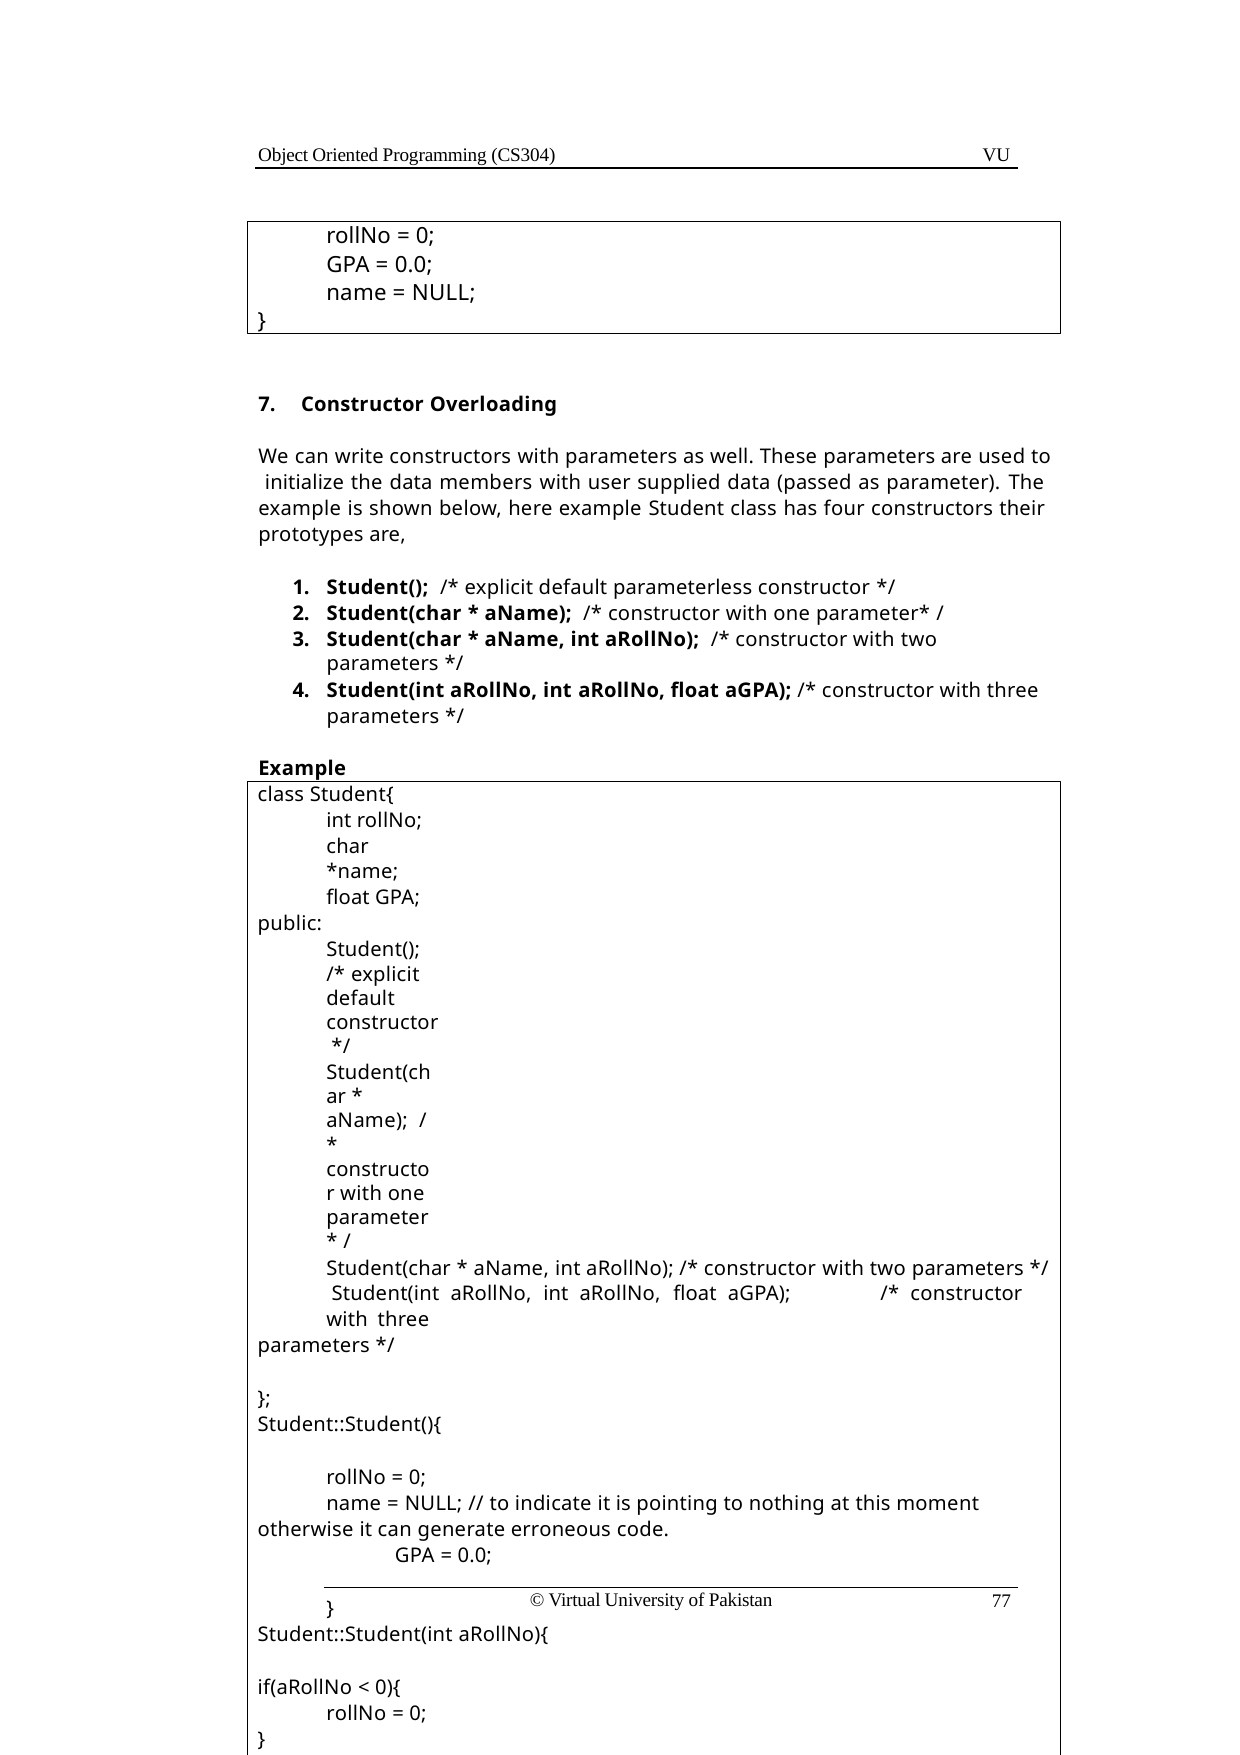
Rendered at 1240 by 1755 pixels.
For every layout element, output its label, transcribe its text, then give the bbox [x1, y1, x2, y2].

text_box Object Oriented Programming (CS304) [256, 141, 561, 166]
text_box class Student{ int rollNo; char *name; float GPA; public: Student(); /* explicit default constructor */ Student(char * aName); /* constructor with one parameter* / Student(char * aName, int aRollNo); /* constructor with two parameters */ Student(int aRollNo, int aRollNo, float aGPA); /* constructor with three parameters */ }; Student::Student(){ rollNo = 0; name = NULL; // to indicate it is pointing to nothing at this moment otherwise it can generate erroneous code. GPA = 0.0; } Student::Student(int aRollNo){ if(aRollNo < 0){ rollNo = 0; } else { rollNo = aRollNo; } name = NULL; [247, 781, 1061, 1755]
text_box VU [980, 141, 1013, 166]
text_box Constructor Overloading We can write constructors with parameters as well. These parameters are used to initialize the data members with user supplied data (passed as parameter). The example is shown below, here example Student class has four constructors their prototypes are, Student(); /* explicit default parameterless constructor */ Student(char * aName); /* constructor with one parameter* / Student(char * aName, int aRollNo); /* constructor with two parameters */ Student(int aRollNo, int aRollNo, float aGPA); /* constructor with three parameters */ Example [256, 391, 1053, 780]
text_box rollNo = 0; GPA = 0.0; name = NULL; } [247, 221, 1061, 334]
